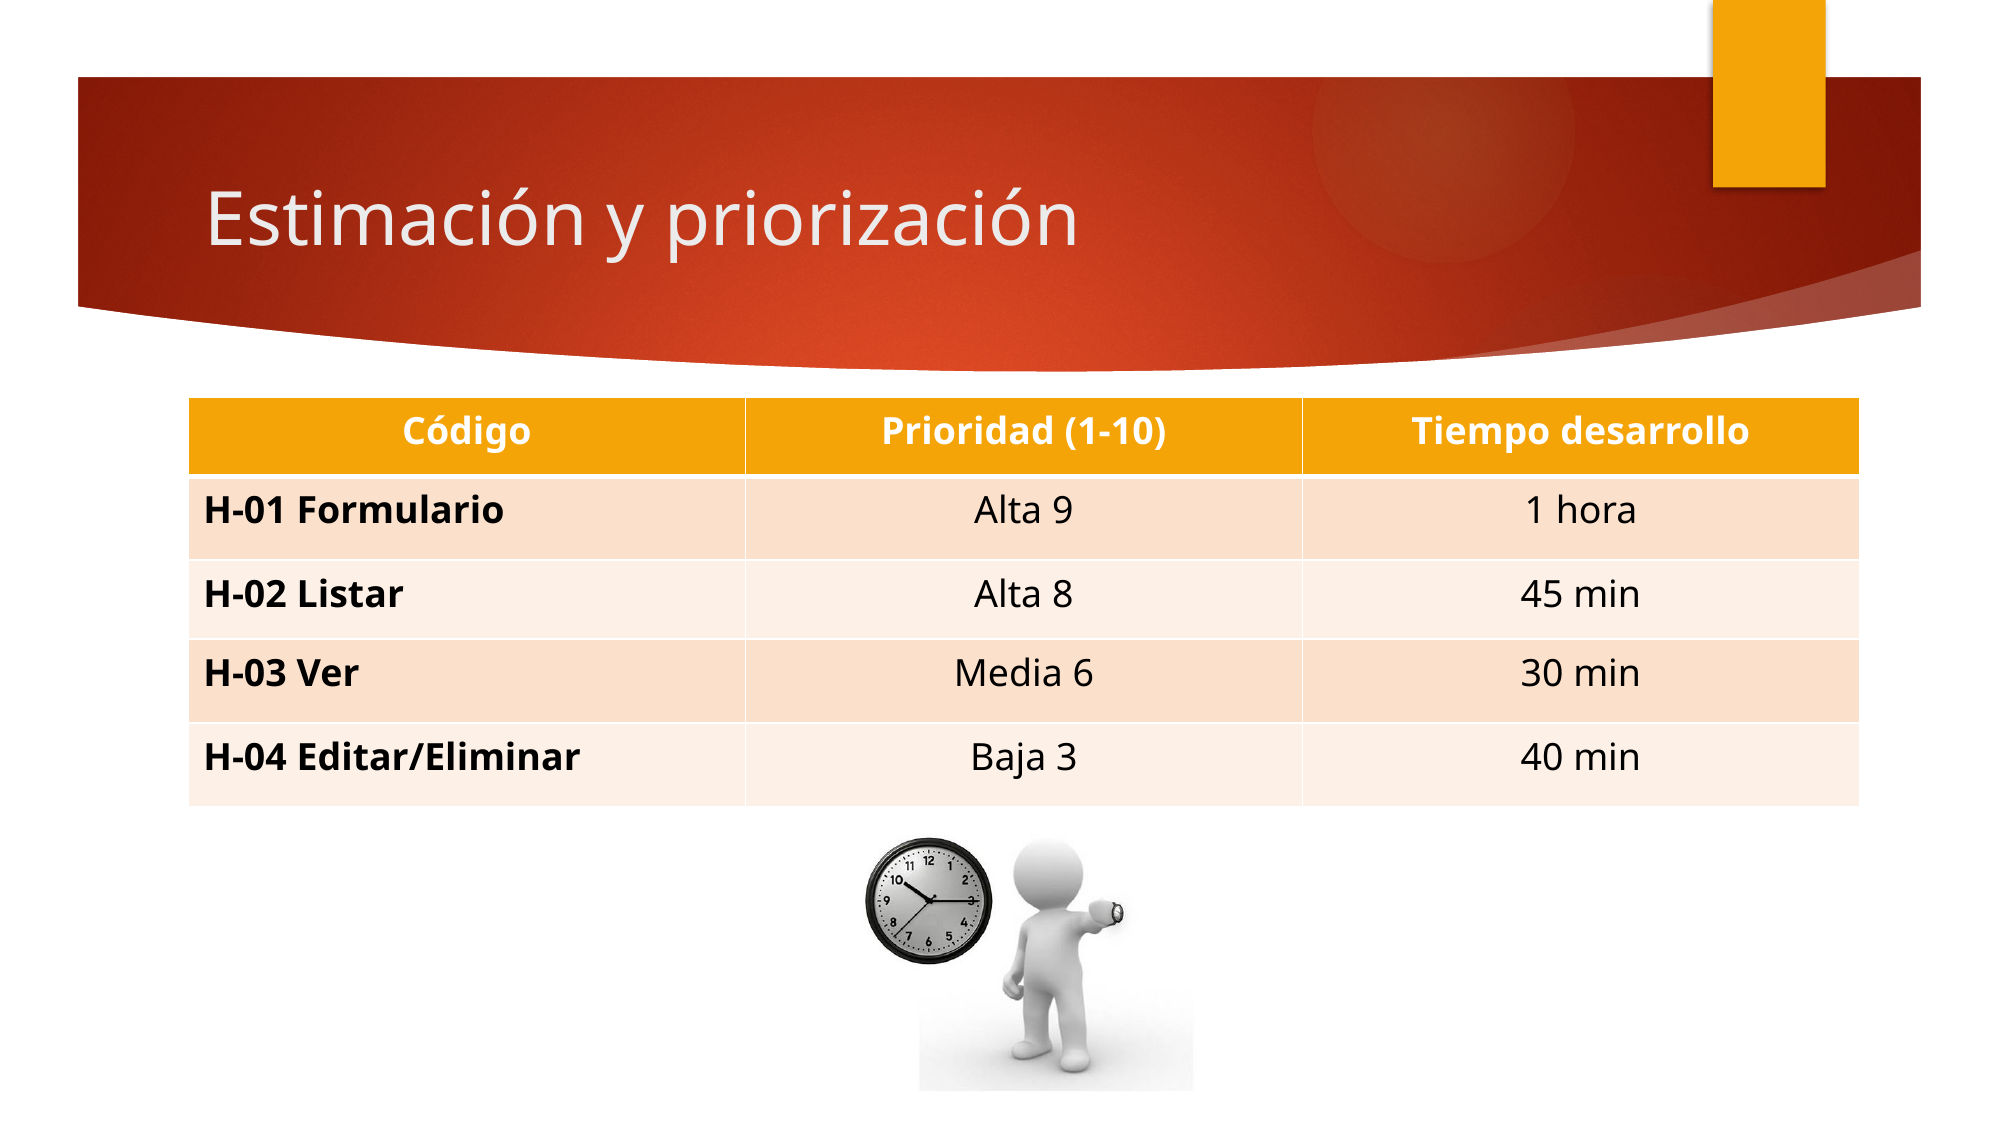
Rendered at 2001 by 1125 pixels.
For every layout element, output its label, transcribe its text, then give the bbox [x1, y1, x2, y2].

table_cell 45 min [1303, 561, 1859, 638]
table_cell 1 hora [1303, 479, 1859, 559]
picture [850, 829, 1199, 1093]
table_header Prioridad (1-10) [746, 398, 1302, 474]
table_cell H-01 Formulario [189, 479, 745, 559]
table_cell 30 min [1303, 640, 1859, 722]
table_cell Alta 9 [746, 479, 1302, 559]
table_cell Media 6 [746, 640, 1302, 722]
table_header Código [189, 398, 745, 474]
table_cell Alta 8 [746, 561, 1302, 638]
title Estimación y priorización [189, 155, 1627, 275]
table_cell 40 min [1303, 724, 1859, 806]
table_cell H-03 Ver [189, 640, 745, 722]
table_cell H-02 Listar [189, 561, 745, 638]
table_header Tiempo desarrollo [1303, 398, 1859, 474]
table_cell Baja 3 [746, 724, 1302, 806]
table_cell H-04 Editar/Eliminar [189, 724, 745, 806]
